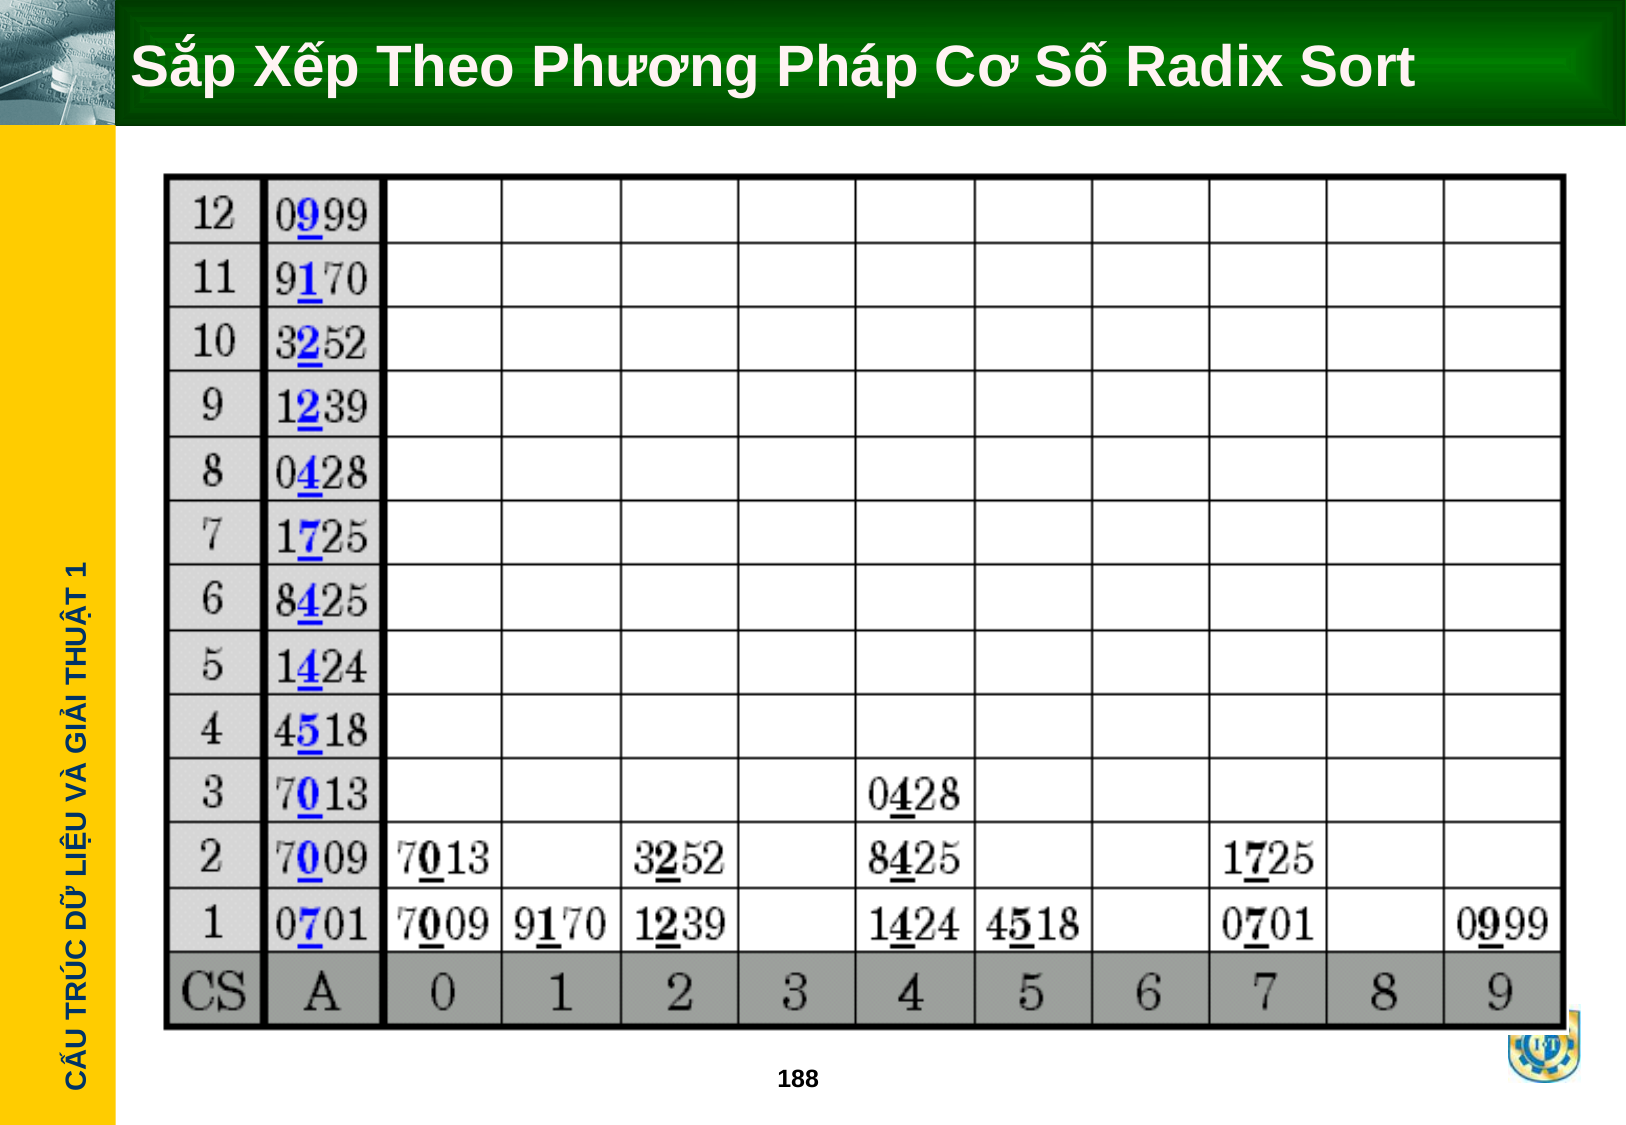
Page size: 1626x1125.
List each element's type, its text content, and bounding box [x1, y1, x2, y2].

title Sắp Xếp Theo Phương Pháp Cơ Số Radix Sort [115, 0, 1625, 126]
picture [0, 0, 115, 125]
picture [162, 172, 1581, 1083]
